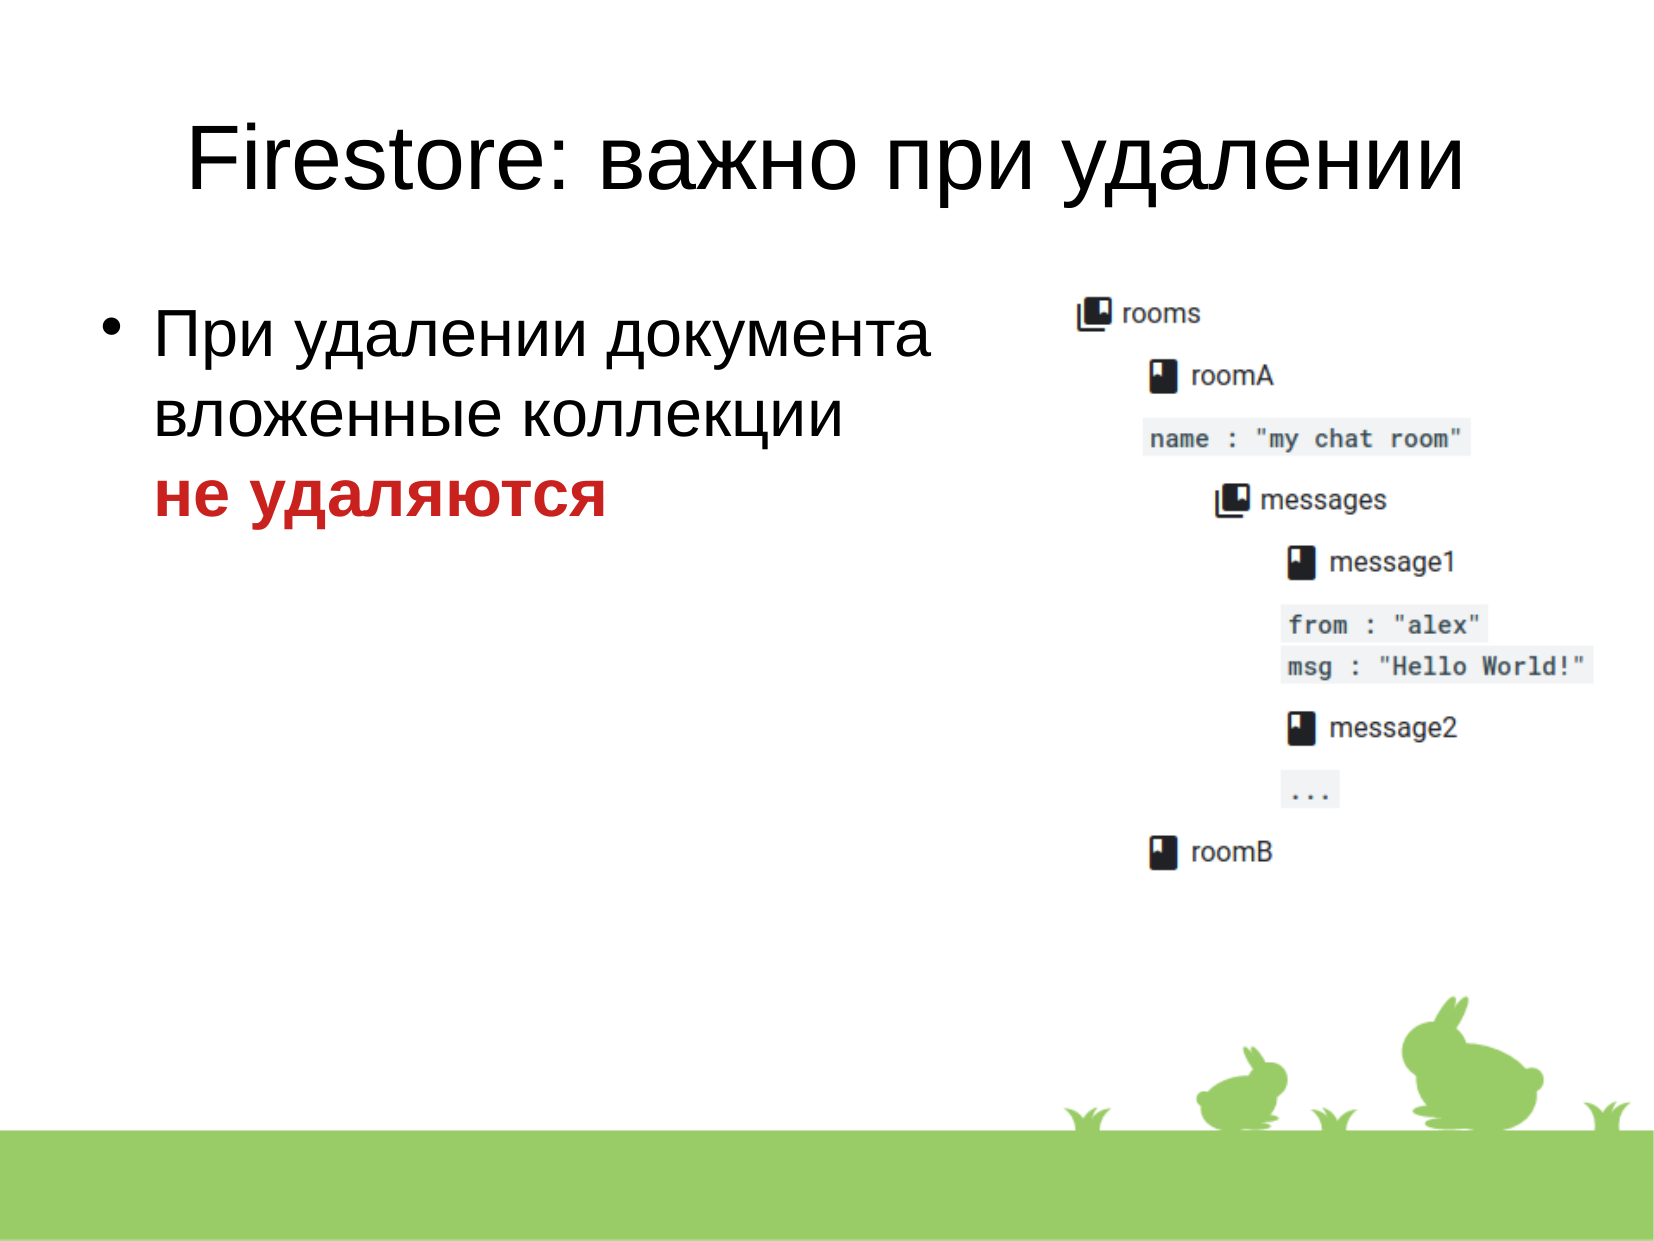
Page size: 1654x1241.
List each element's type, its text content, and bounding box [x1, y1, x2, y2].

text_box При удалении документа вложенные коллекции не удаляются [82, 290, 1571, 1010]
text_box Firestore: важно при удалении [82, 49, 1571, 257]
picture [0, 0, 1654, 1241]
